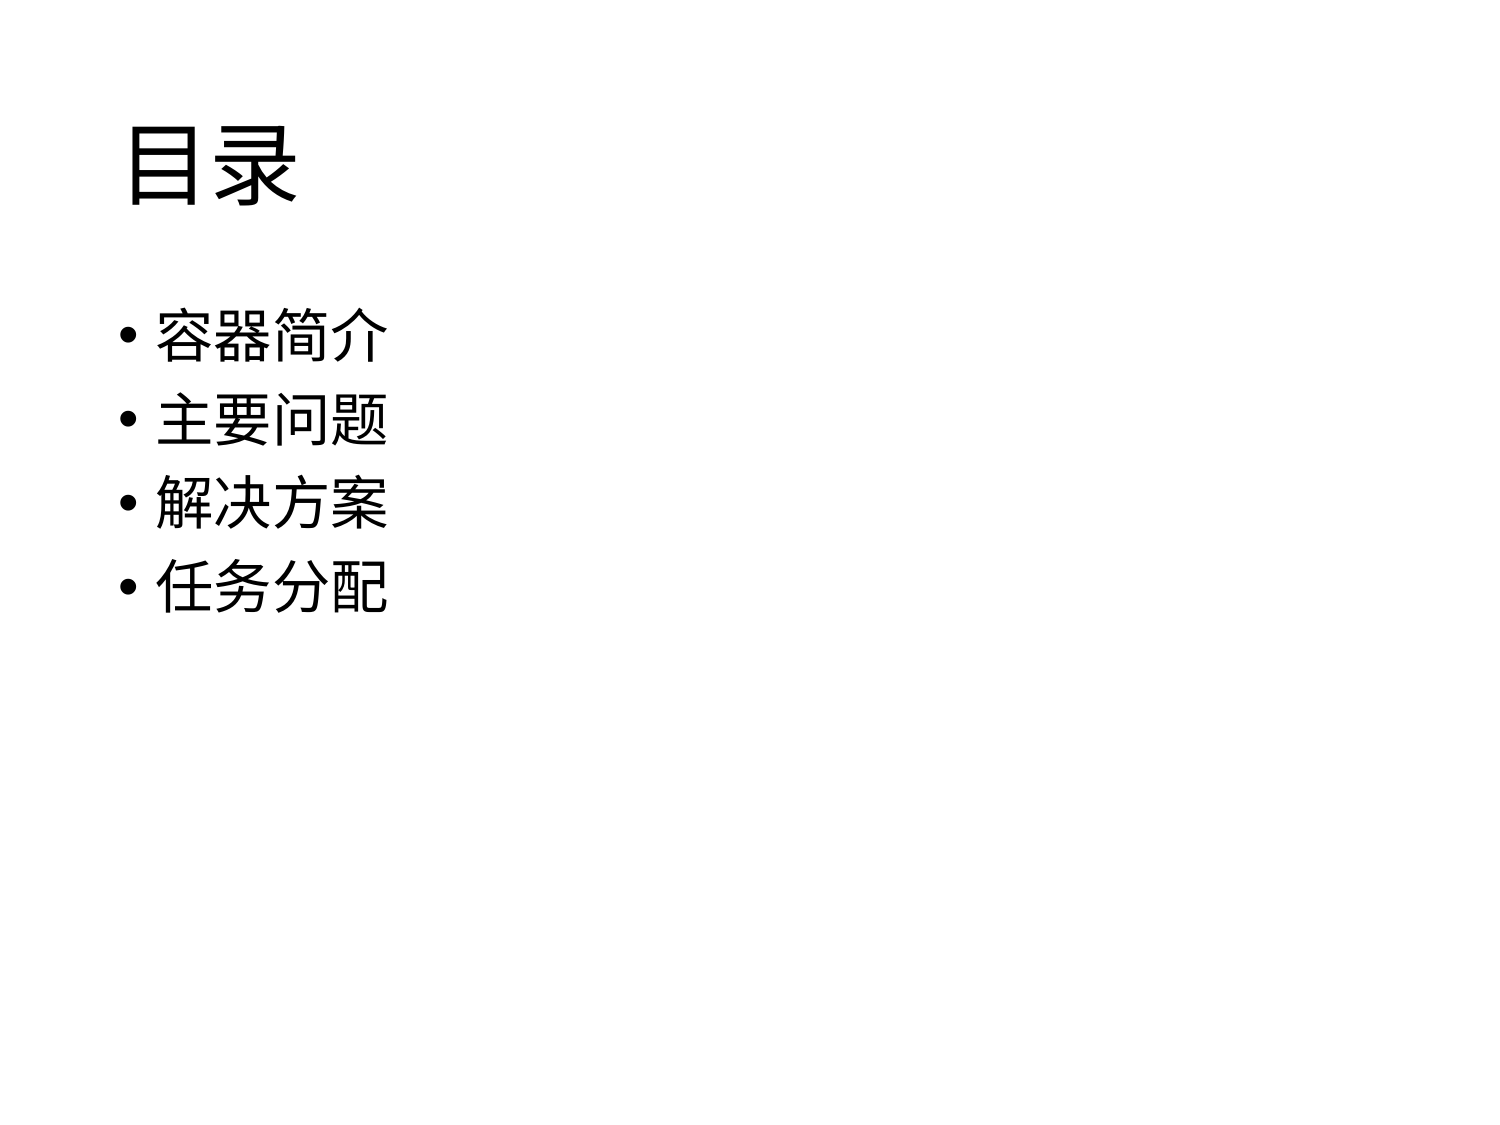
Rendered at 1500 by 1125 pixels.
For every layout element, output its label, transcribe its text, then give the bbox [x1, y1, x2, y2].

list 容器简介 主要问题 解决方案 任务分配 [103, 299, 1397, 1014]
title 目录 [103, 59, 1397, 278]
